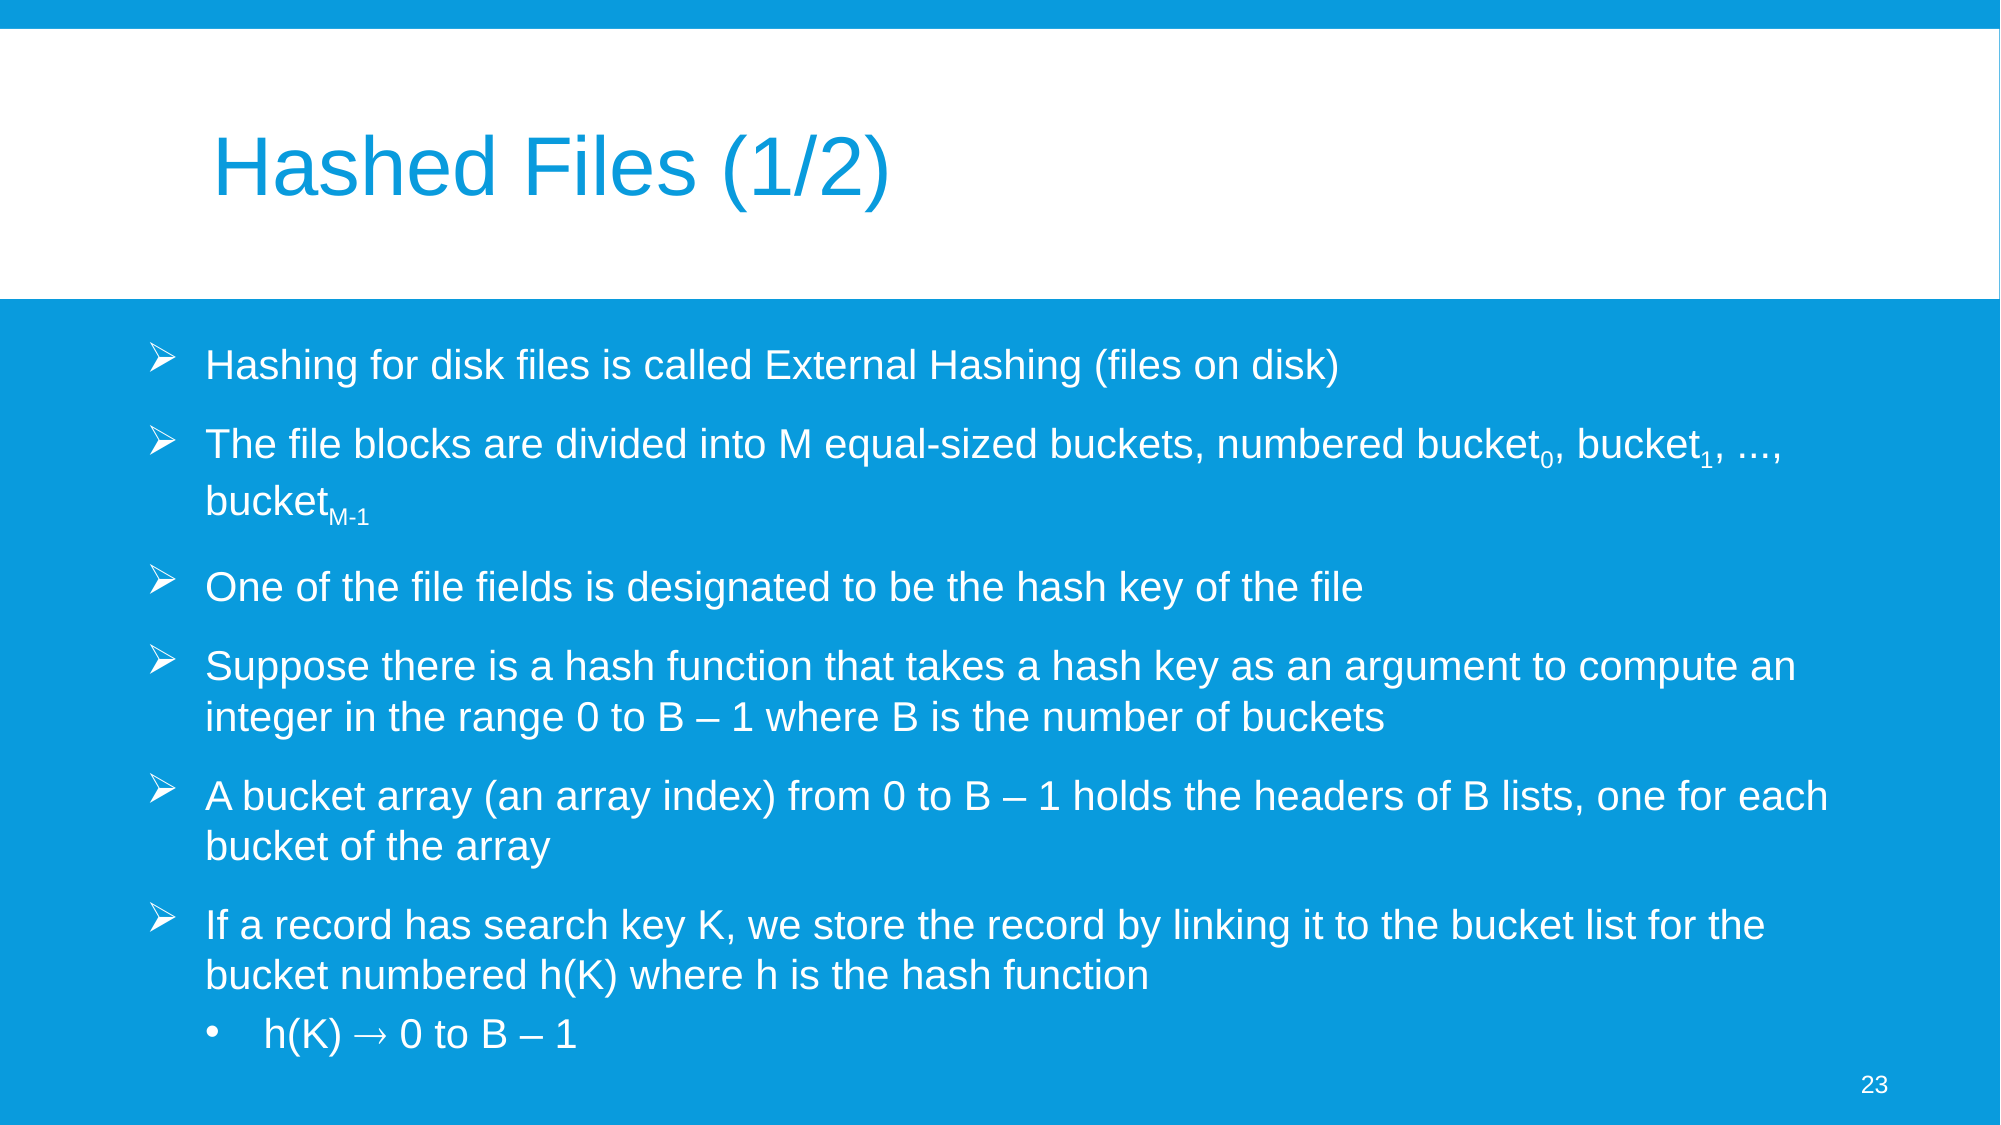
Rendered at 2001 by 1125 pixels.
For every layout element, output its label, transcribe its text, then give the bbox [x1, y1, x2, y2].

title Hashed Files (1/2) [197, 46, 1803, 295]
slide_number 23 [1748, 1053, 1904, 1114]
list Hashing for disk files is called External Hashing (files on disk) The file blocks are divided into M equal-sized buckets, numbered bucket0, bucket1, ..., bucketM-1 One of the file fields is designated to be the hash key of the file Suppose there is a hash function that takes a hash key as an argument to compute an integer in the range 0 to B – 1 where B is the number of buckets A bucket array (an array index) from 0 to B – 1 holds the headers of B lists, one for each bucket of the array If a record has search key K, we store the record by linking it to the bucket list for the bucket numbered h(K) where h is the hash function h(K)  0 to B – 1 [131, 329, 1869, 1092]
